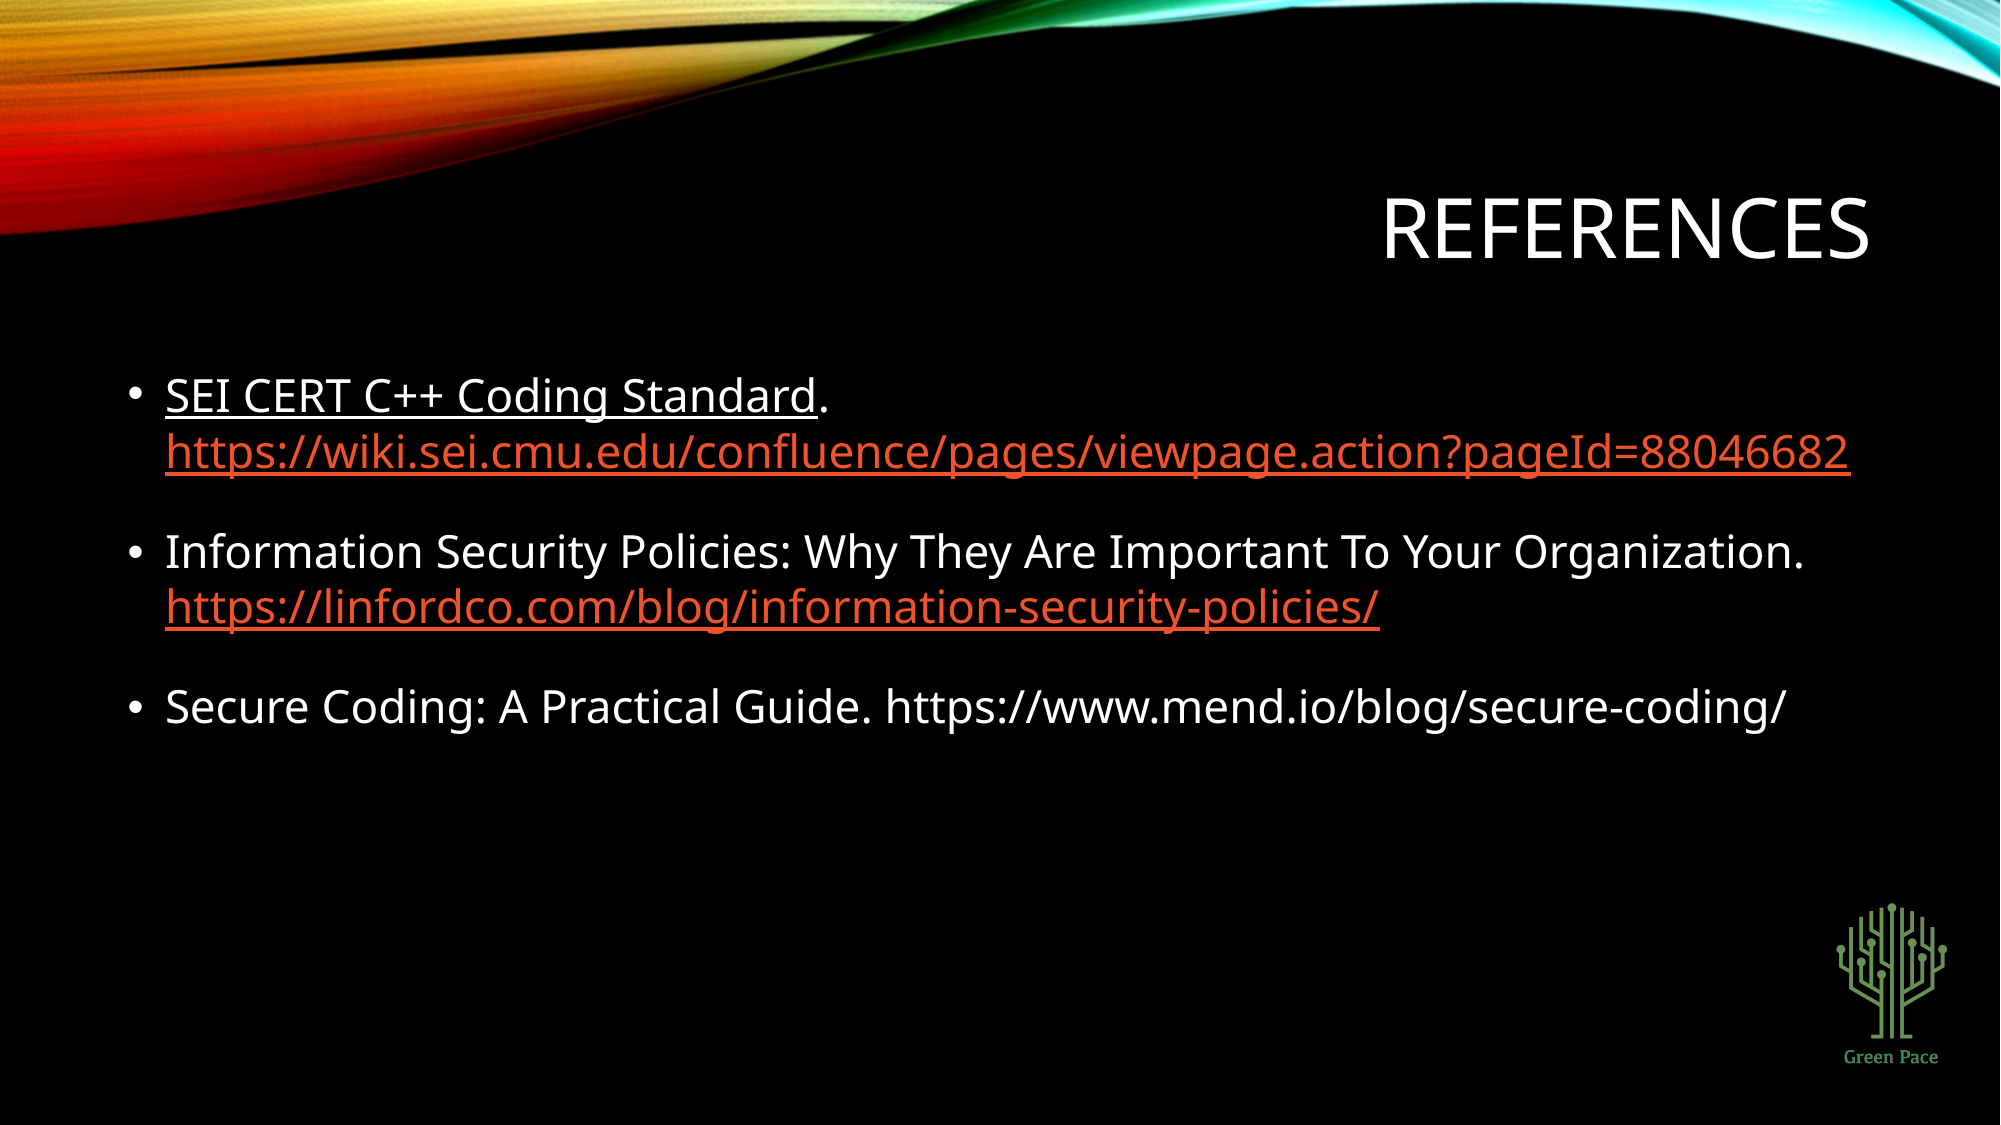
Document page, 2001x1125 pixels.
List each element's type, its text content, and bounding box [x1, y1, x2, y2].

list SEI CERT C++ Coding Standard. https://wiki.sei.cmu.edu/confluence/pages/viewpage.action?pageId=88046682 Information Security Policies: Why They Are Important To Your Organization. https://linfordco.com/blog/information-security-policies/ Secure Coding: A Practical Guide. https://www.mend.io/blog/secure-coding/ [112, 360, 1888, 1021]
picture [1817, 892, 1964, 1082]
title REFERENCES [474, 125, 1888, 338]
picture [0, 0, 2000, 237]
